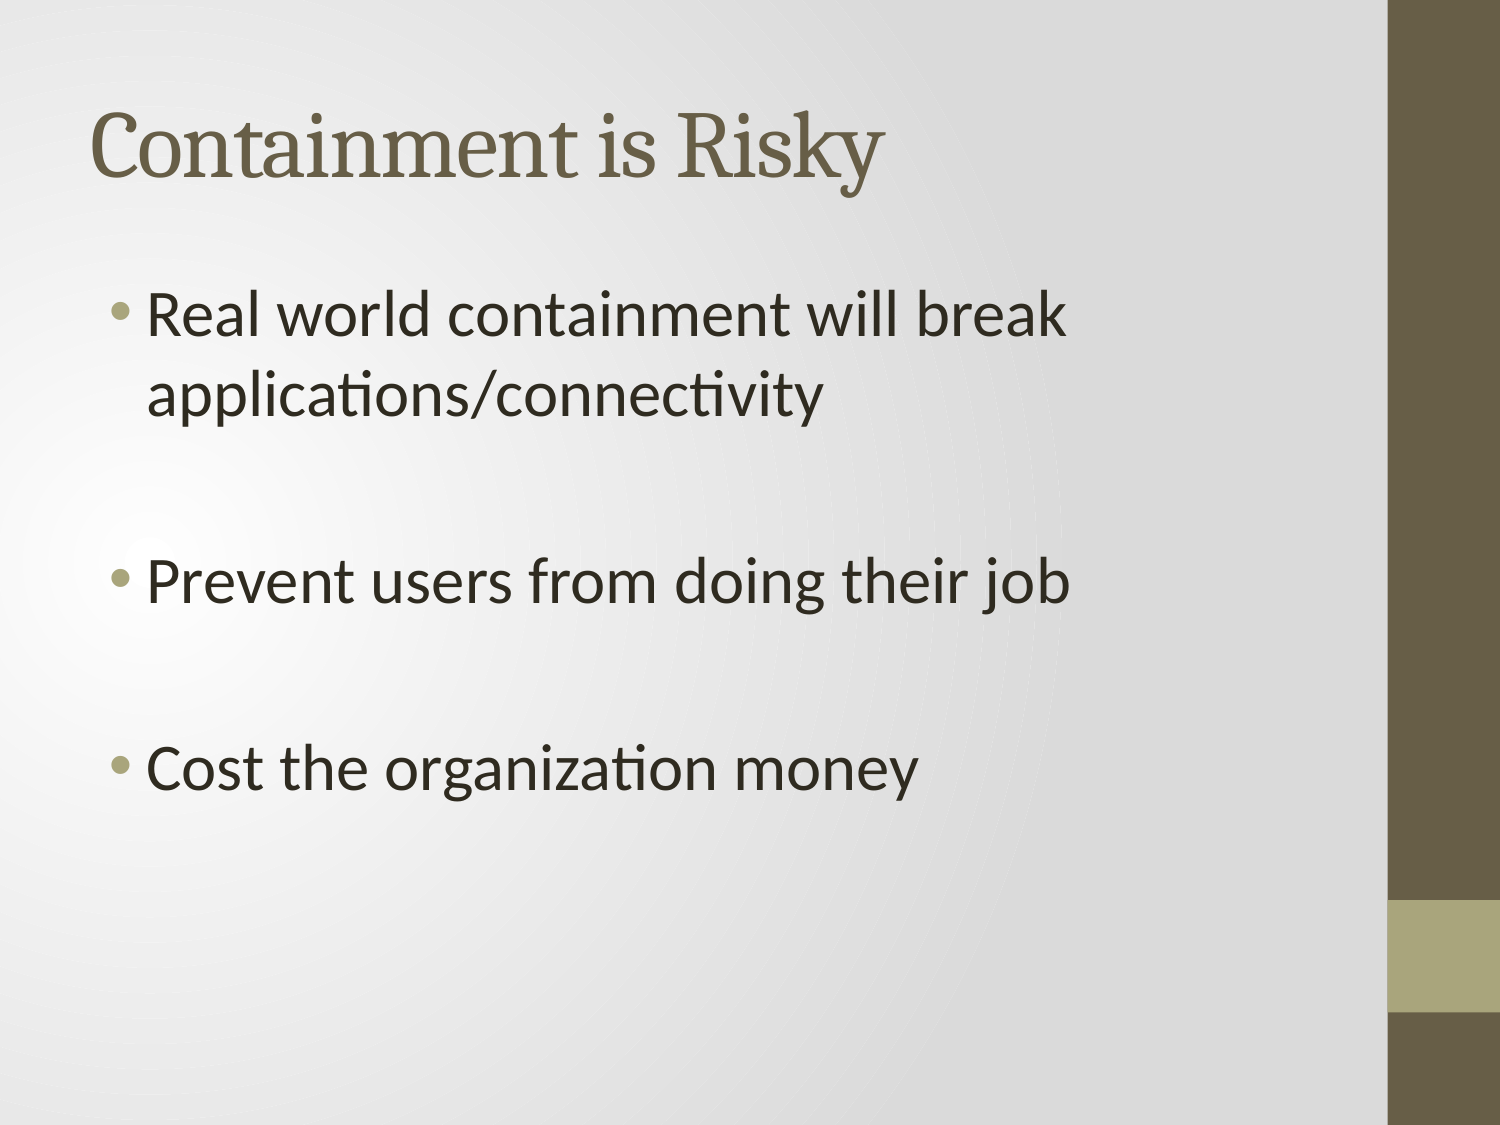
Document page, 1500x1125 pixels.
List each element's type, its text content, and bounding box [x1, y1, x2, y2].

list Real world containment will break applications/connectivity Prevent users from doing their job Cost the organization money [75, 262, 1325, 1050]
title Containment is Risky [75, 45, 1325, 233]
